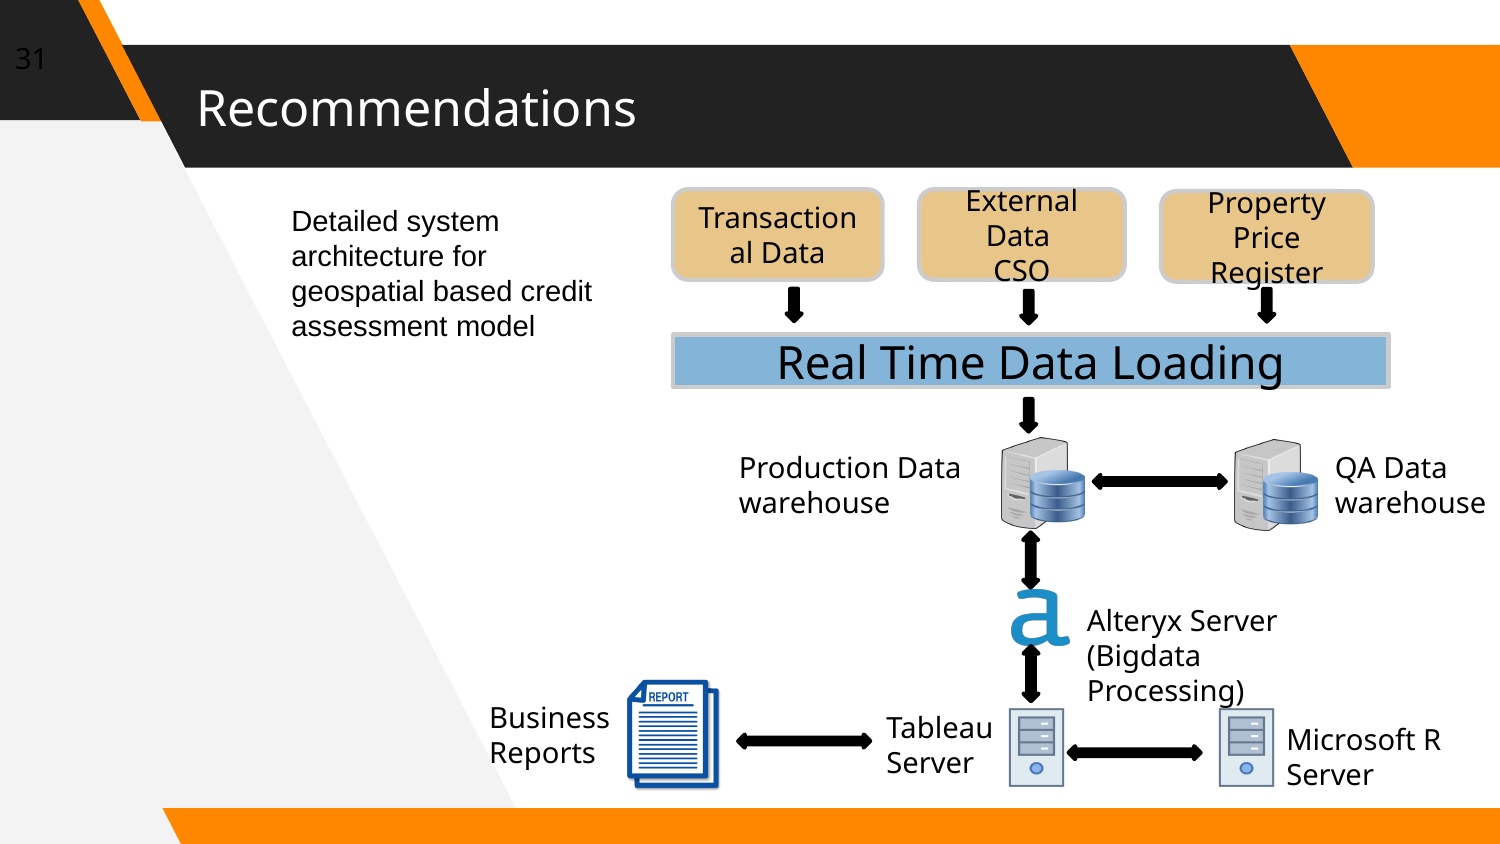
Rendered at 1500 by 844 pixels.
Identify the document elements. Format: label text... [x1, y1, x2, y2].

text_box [474, 189, 1500, 795]
slide_number 31 [0, 0, 98, 121]
text_box Detailed system architecture for geospatial based credit assessment model [276, 195, 469, 350]
title Recommendations [181, 45, 1285, 169]
